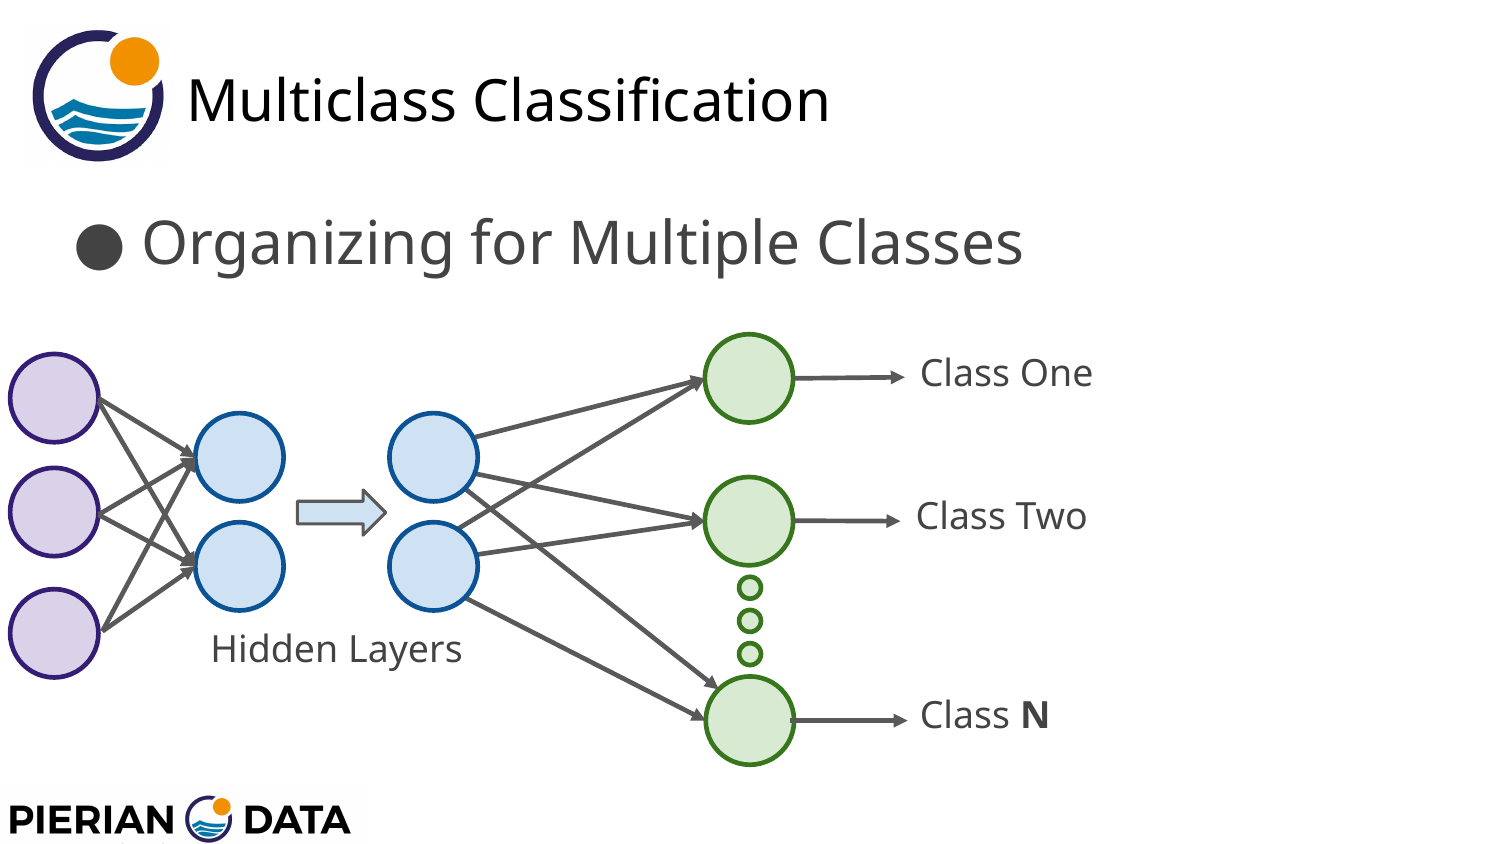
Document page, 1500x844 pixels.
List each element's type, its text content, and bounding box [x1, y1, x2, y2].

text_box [98, 397, 196, 401]
text_box [739, 609, 761, 632]
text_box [98, 401, 196, 455]
text_box [10, 589, 99, 678]
list Class N [904, 676, 1227, 765]
title Multiclass Classification [176, 48, 1449, 143]
text_box [297, 489, 386, 536]
list Class Two [900, 477, 1222, 566]
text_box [102, 456, 196, 565]
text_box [464, 597, 707, 721]
text_box [739, 643, 761, 666]
text_box [706, 676, 794, 765]
text_box [10, 467, 92, 557]
picture [24, 24, 172, 167]
text_box [201, 522, 284, 610]
list Organizing for Multiple Classes [51, 189, 1476, 308]
text_box [720, 476, 793, 566]
text_box [739, 576, 761, 599]
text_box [396, 378, 706, 520]
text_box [464, 488, 719, 690]
list Class One [904, 333, 1227, 422]
text_box [389, 559, 459, 610]
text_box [102, 566, 196, 632]
picture [0, 787, 368, 844]
text_box [10, 353, 99, 443]
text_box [396, 520, 706, 567]
text_box [200, 413, 284, 502]
text_box [704, 334, 794, 423]
list Hidden Layers [195, 610, 459, 699]
